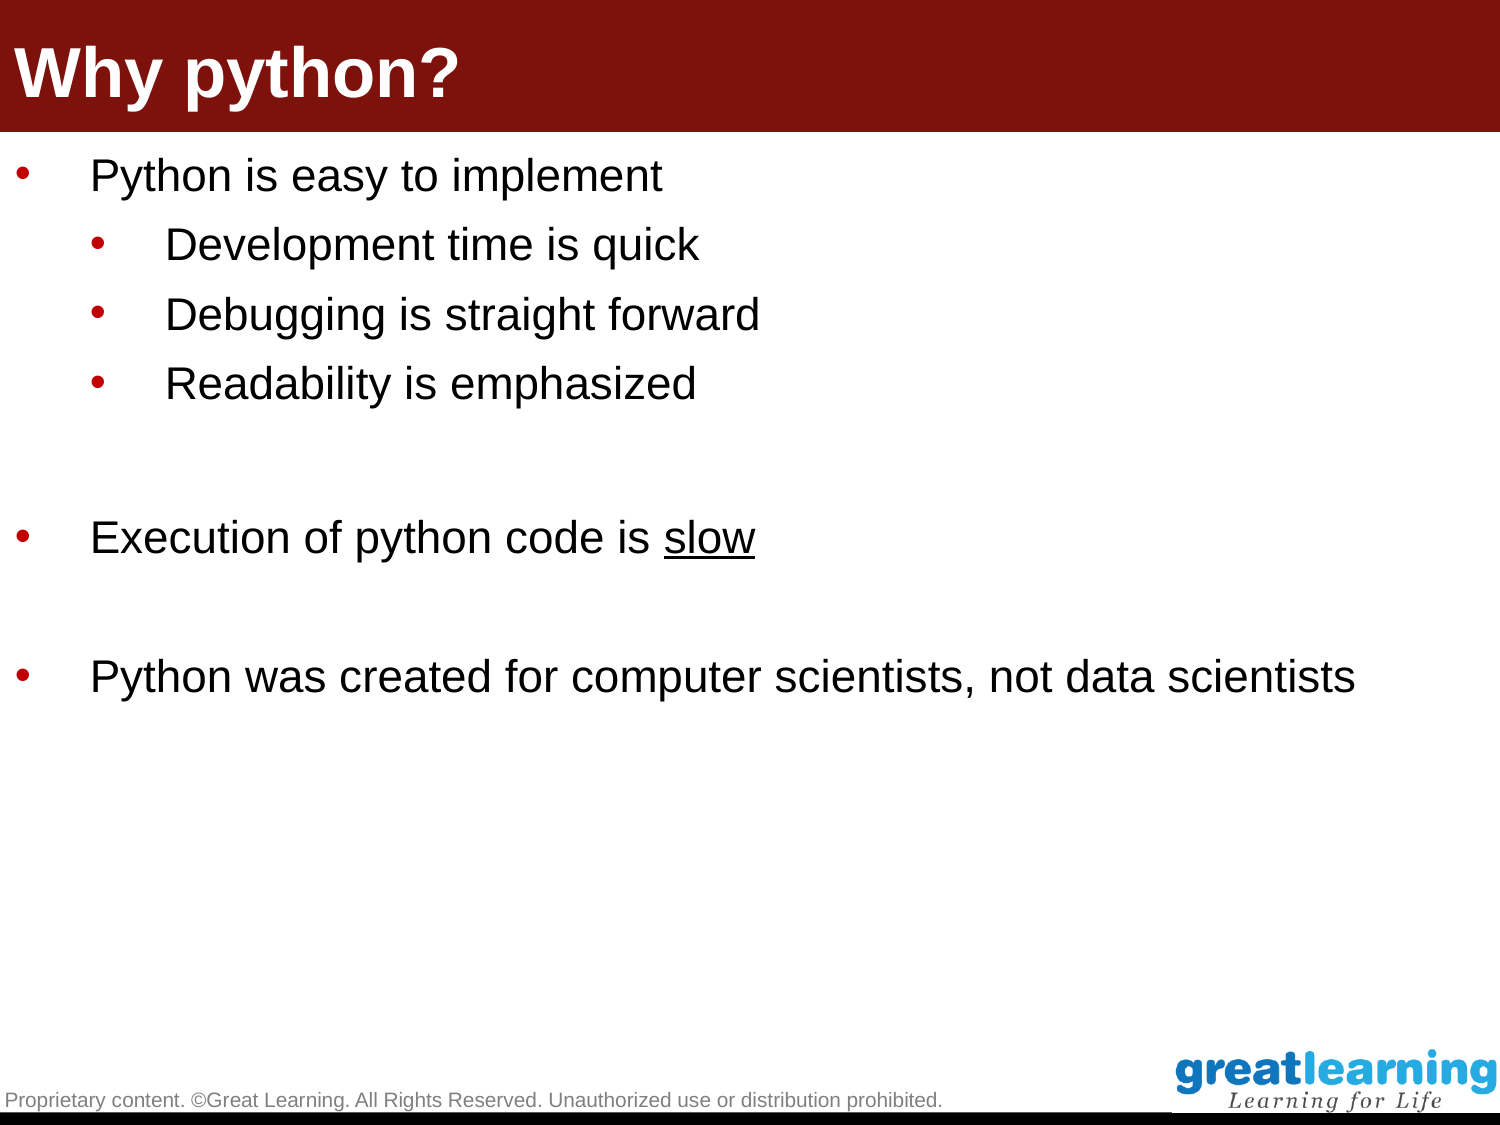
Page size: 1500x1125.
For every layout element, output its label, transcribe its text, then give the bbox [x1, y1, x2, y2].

title Why python? [0, 0, 1125, 137]
list Python is easy to implement Development time is quick Debugging is straight forward Readability is emphasized Execution of python code is slow Python was created for computer scientists, not data scientists [0, 137, 1500, 1125]
